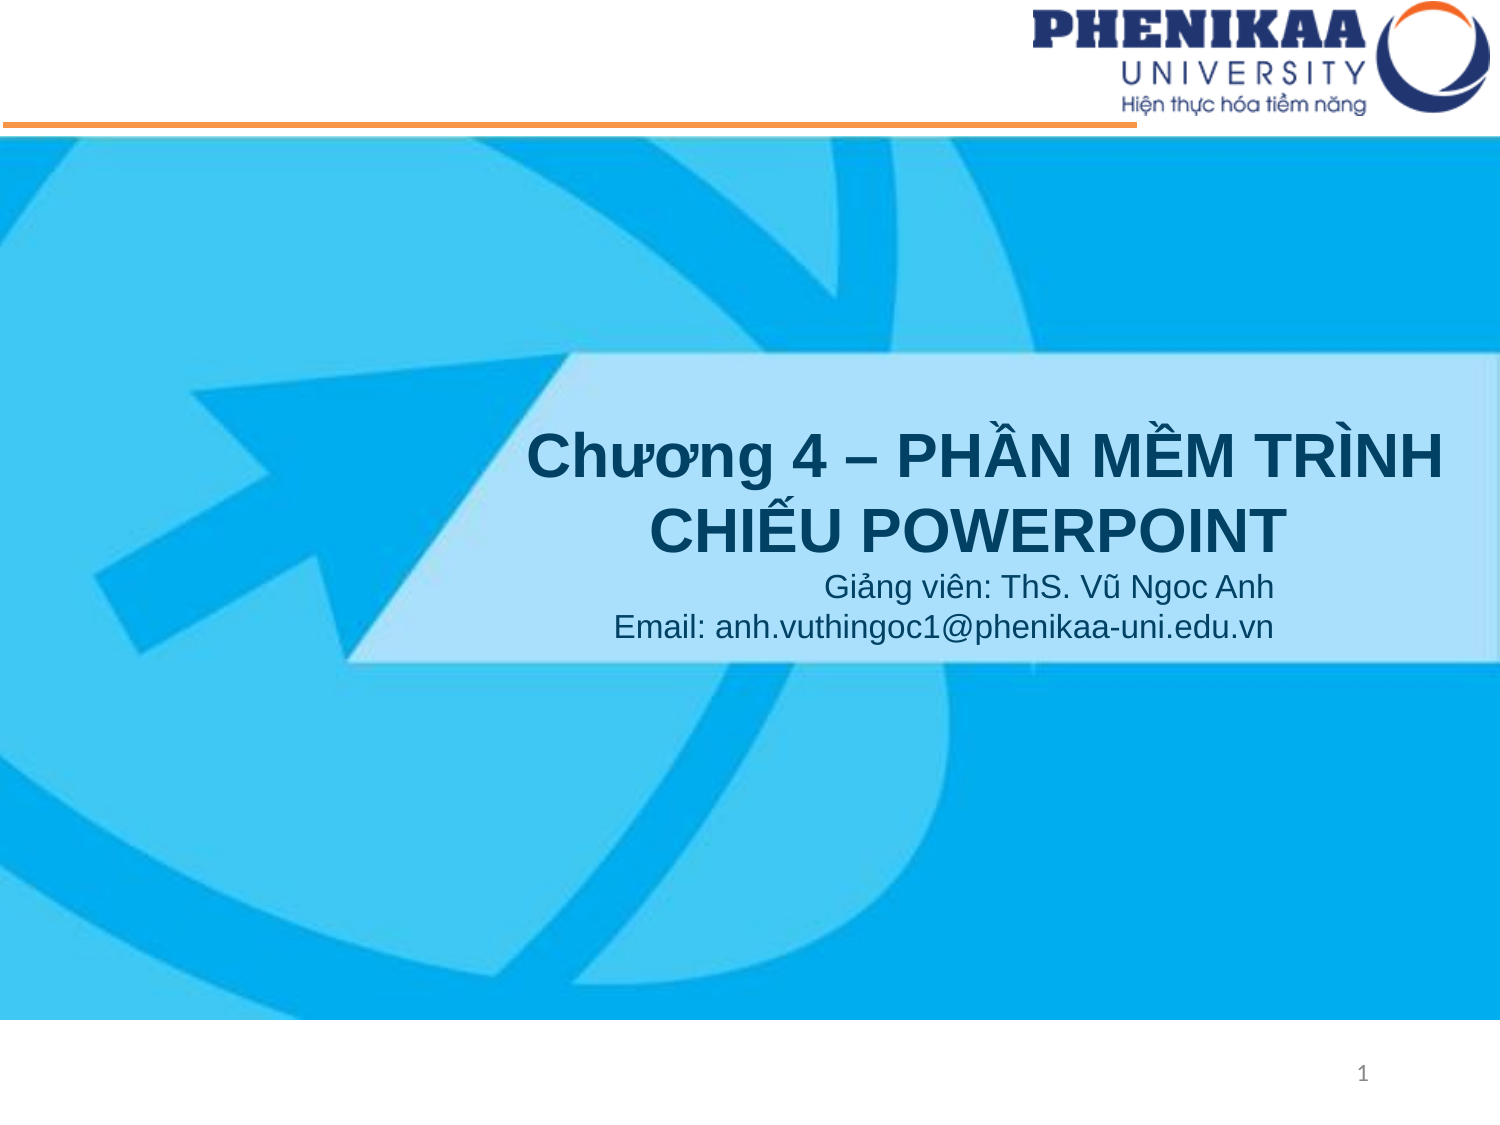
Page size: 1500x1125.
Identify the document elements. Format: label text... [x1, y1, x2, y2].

title Chương 4 – PHẦN MỀM TRÌNH CHIẾU POWERPOINT Giảng viên: ThS. Vũ Ngoc Anh Email: anh.vuthingoc1@phenikaa-uni.edu.vn [416, 412, 1500, 646]
slide_number 1 [1350, 1060, 1389, 1125]
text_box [2, 1, 1490, 126]
text_box [0, 136, 1500, 1021]
